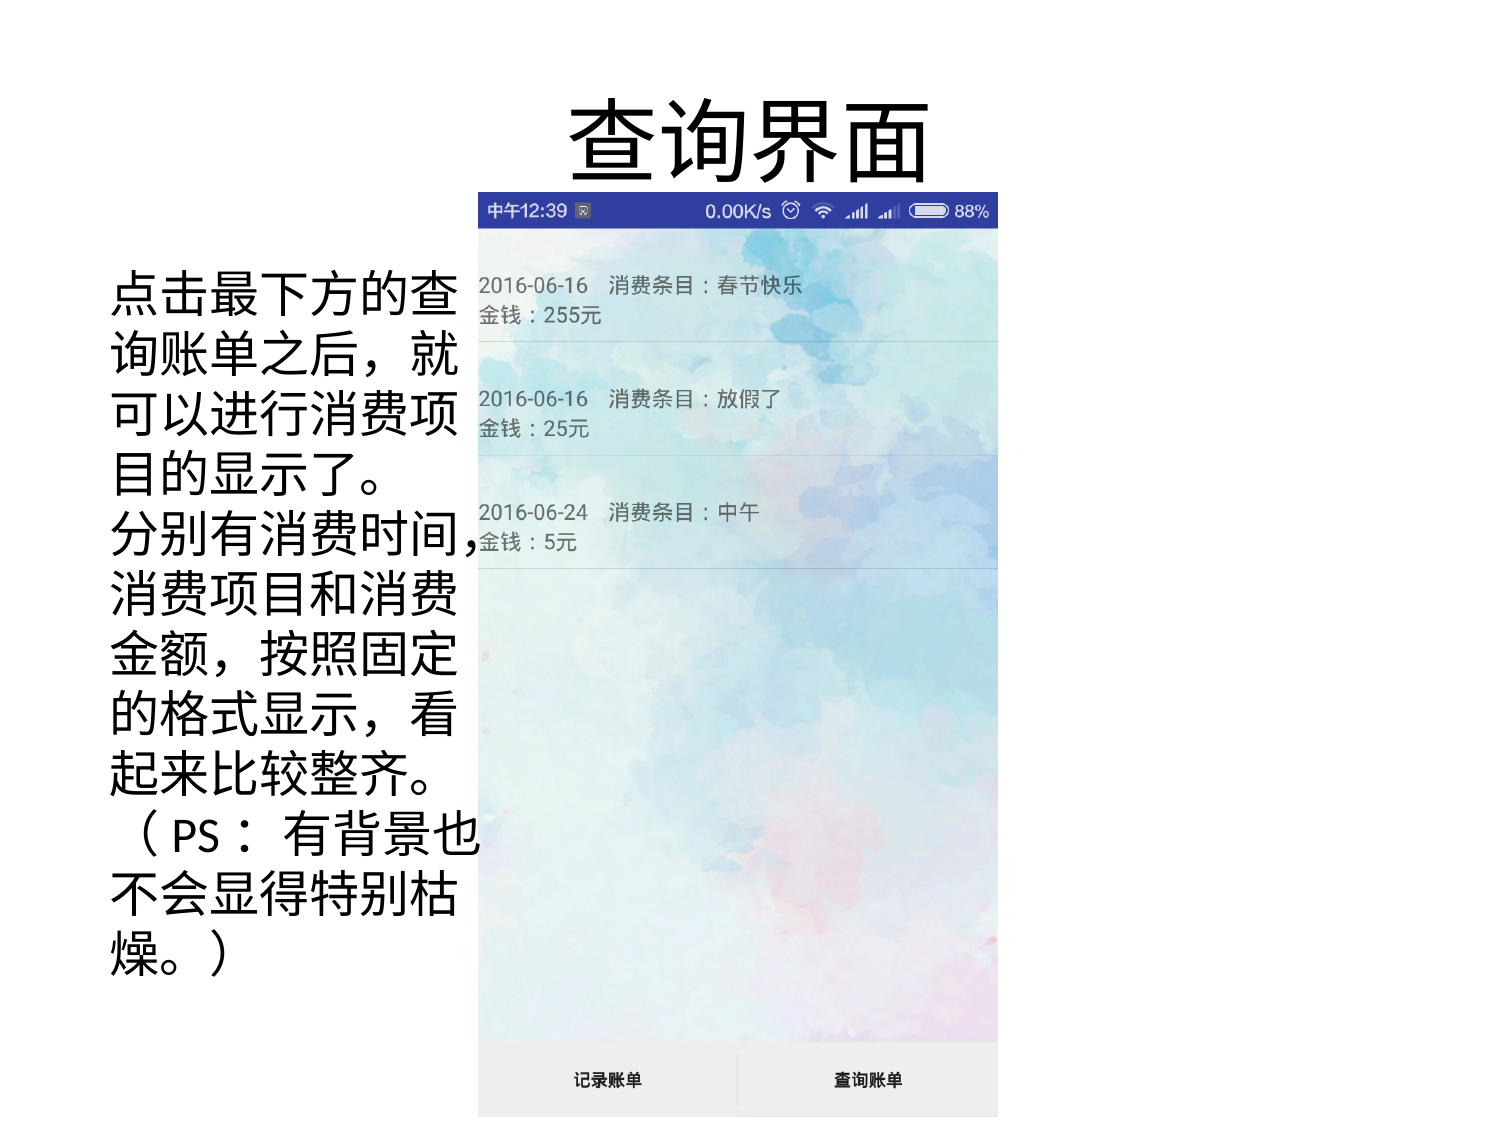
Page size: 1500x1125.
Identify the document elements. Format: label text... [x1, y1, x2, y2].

title 查询界面 [75, 45, 1425, 233]
text_box 点击最下方的查询账单之后，就可以进行消费项目的显示了。 分别有消费时间，消费项目和消费金额，按照固定的格式显示，看起来比较整齐。（PS：有背景也不会显得特别枯燥。） [94, 255, 472, 991]
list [478, 192, 999, 1117]
